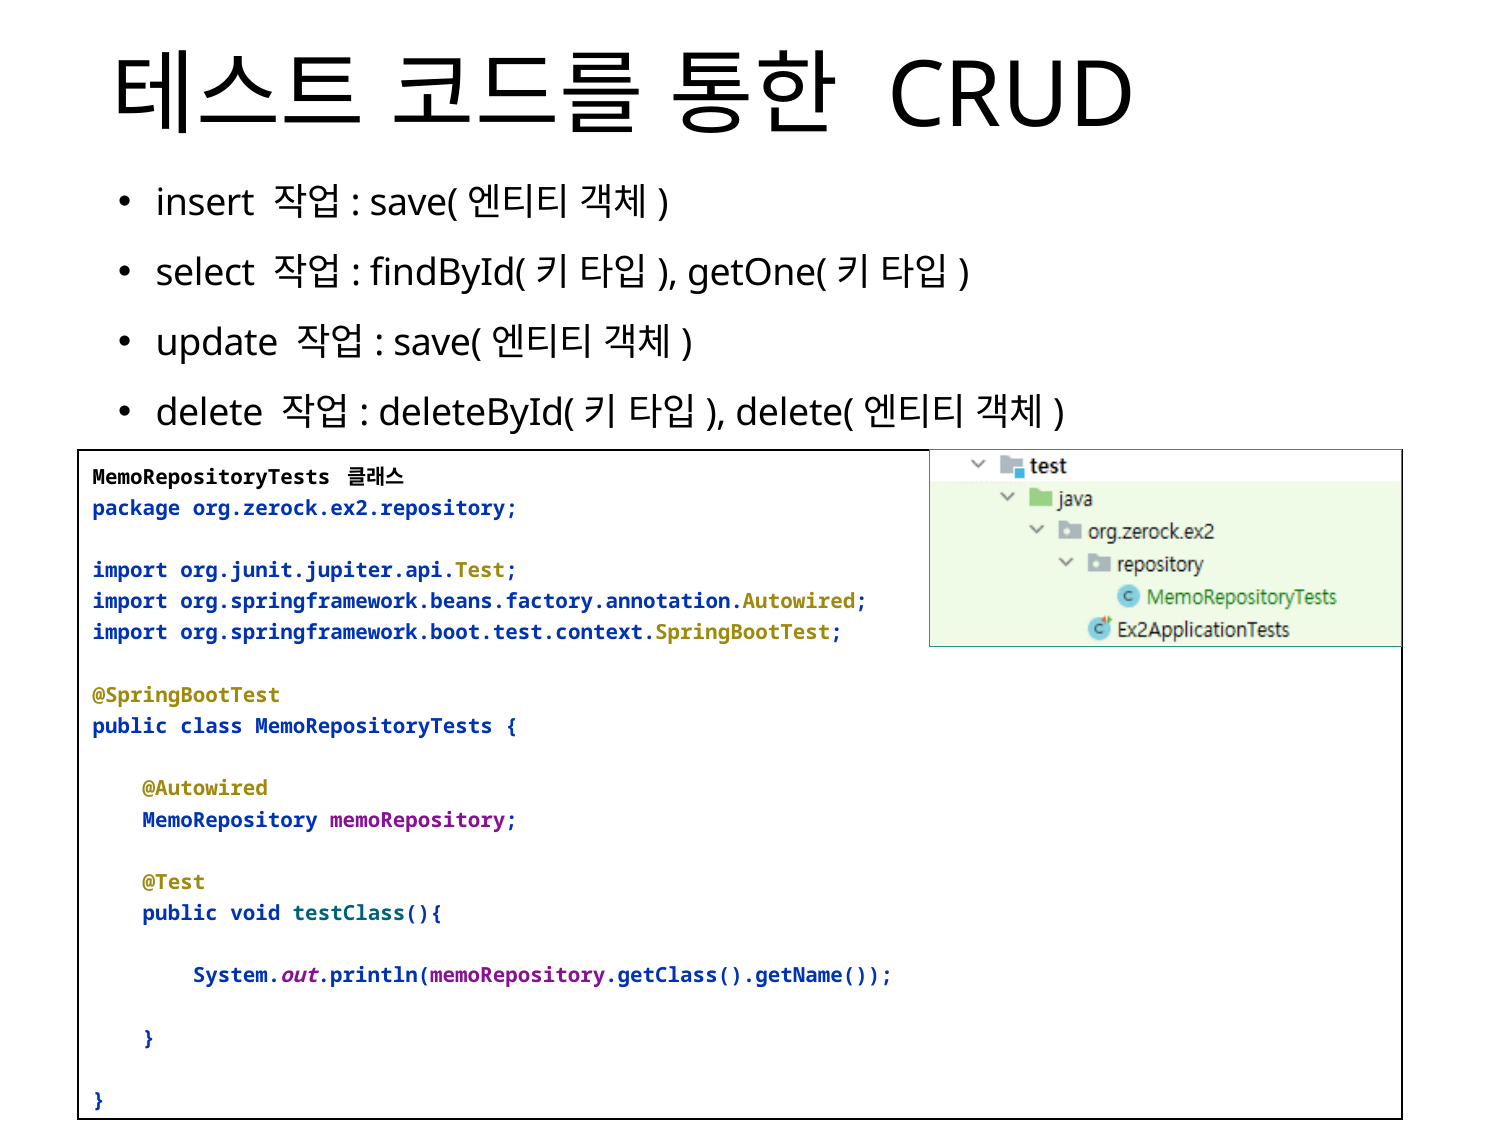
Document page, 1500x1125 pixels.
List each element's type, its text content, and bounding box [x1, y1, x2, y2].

text_box MemoRepositoryTests 클래스 package org.zerock.ex2.repository; import org.junit.jupiter.api.Test; import org.springframework.beans.factory.annotation.Autowired; import org.springframework.boot.test.context.SpringBootTest; @SpringBootTest public class MemoRepositoryTests { @Autowired MemoRepository memoRepository; @Test public void testClass(){ System.out.println(memoRepository.getClass().getName()); } } [77, 449, 1403, 1120]
picture [929, 449, 1402, 647]
list insert 작업: save(엔티티 객체) select 작업: findById(키 타입), getOne(키 타입) update 작업: save(엔티티 객체) delete 작업: deleteById(키 타입), delete(엔티티 객체) [103, 170, 1397, 449]
title 테스트 코드를 통한 CRUD [96, 22, 1402, 171]
